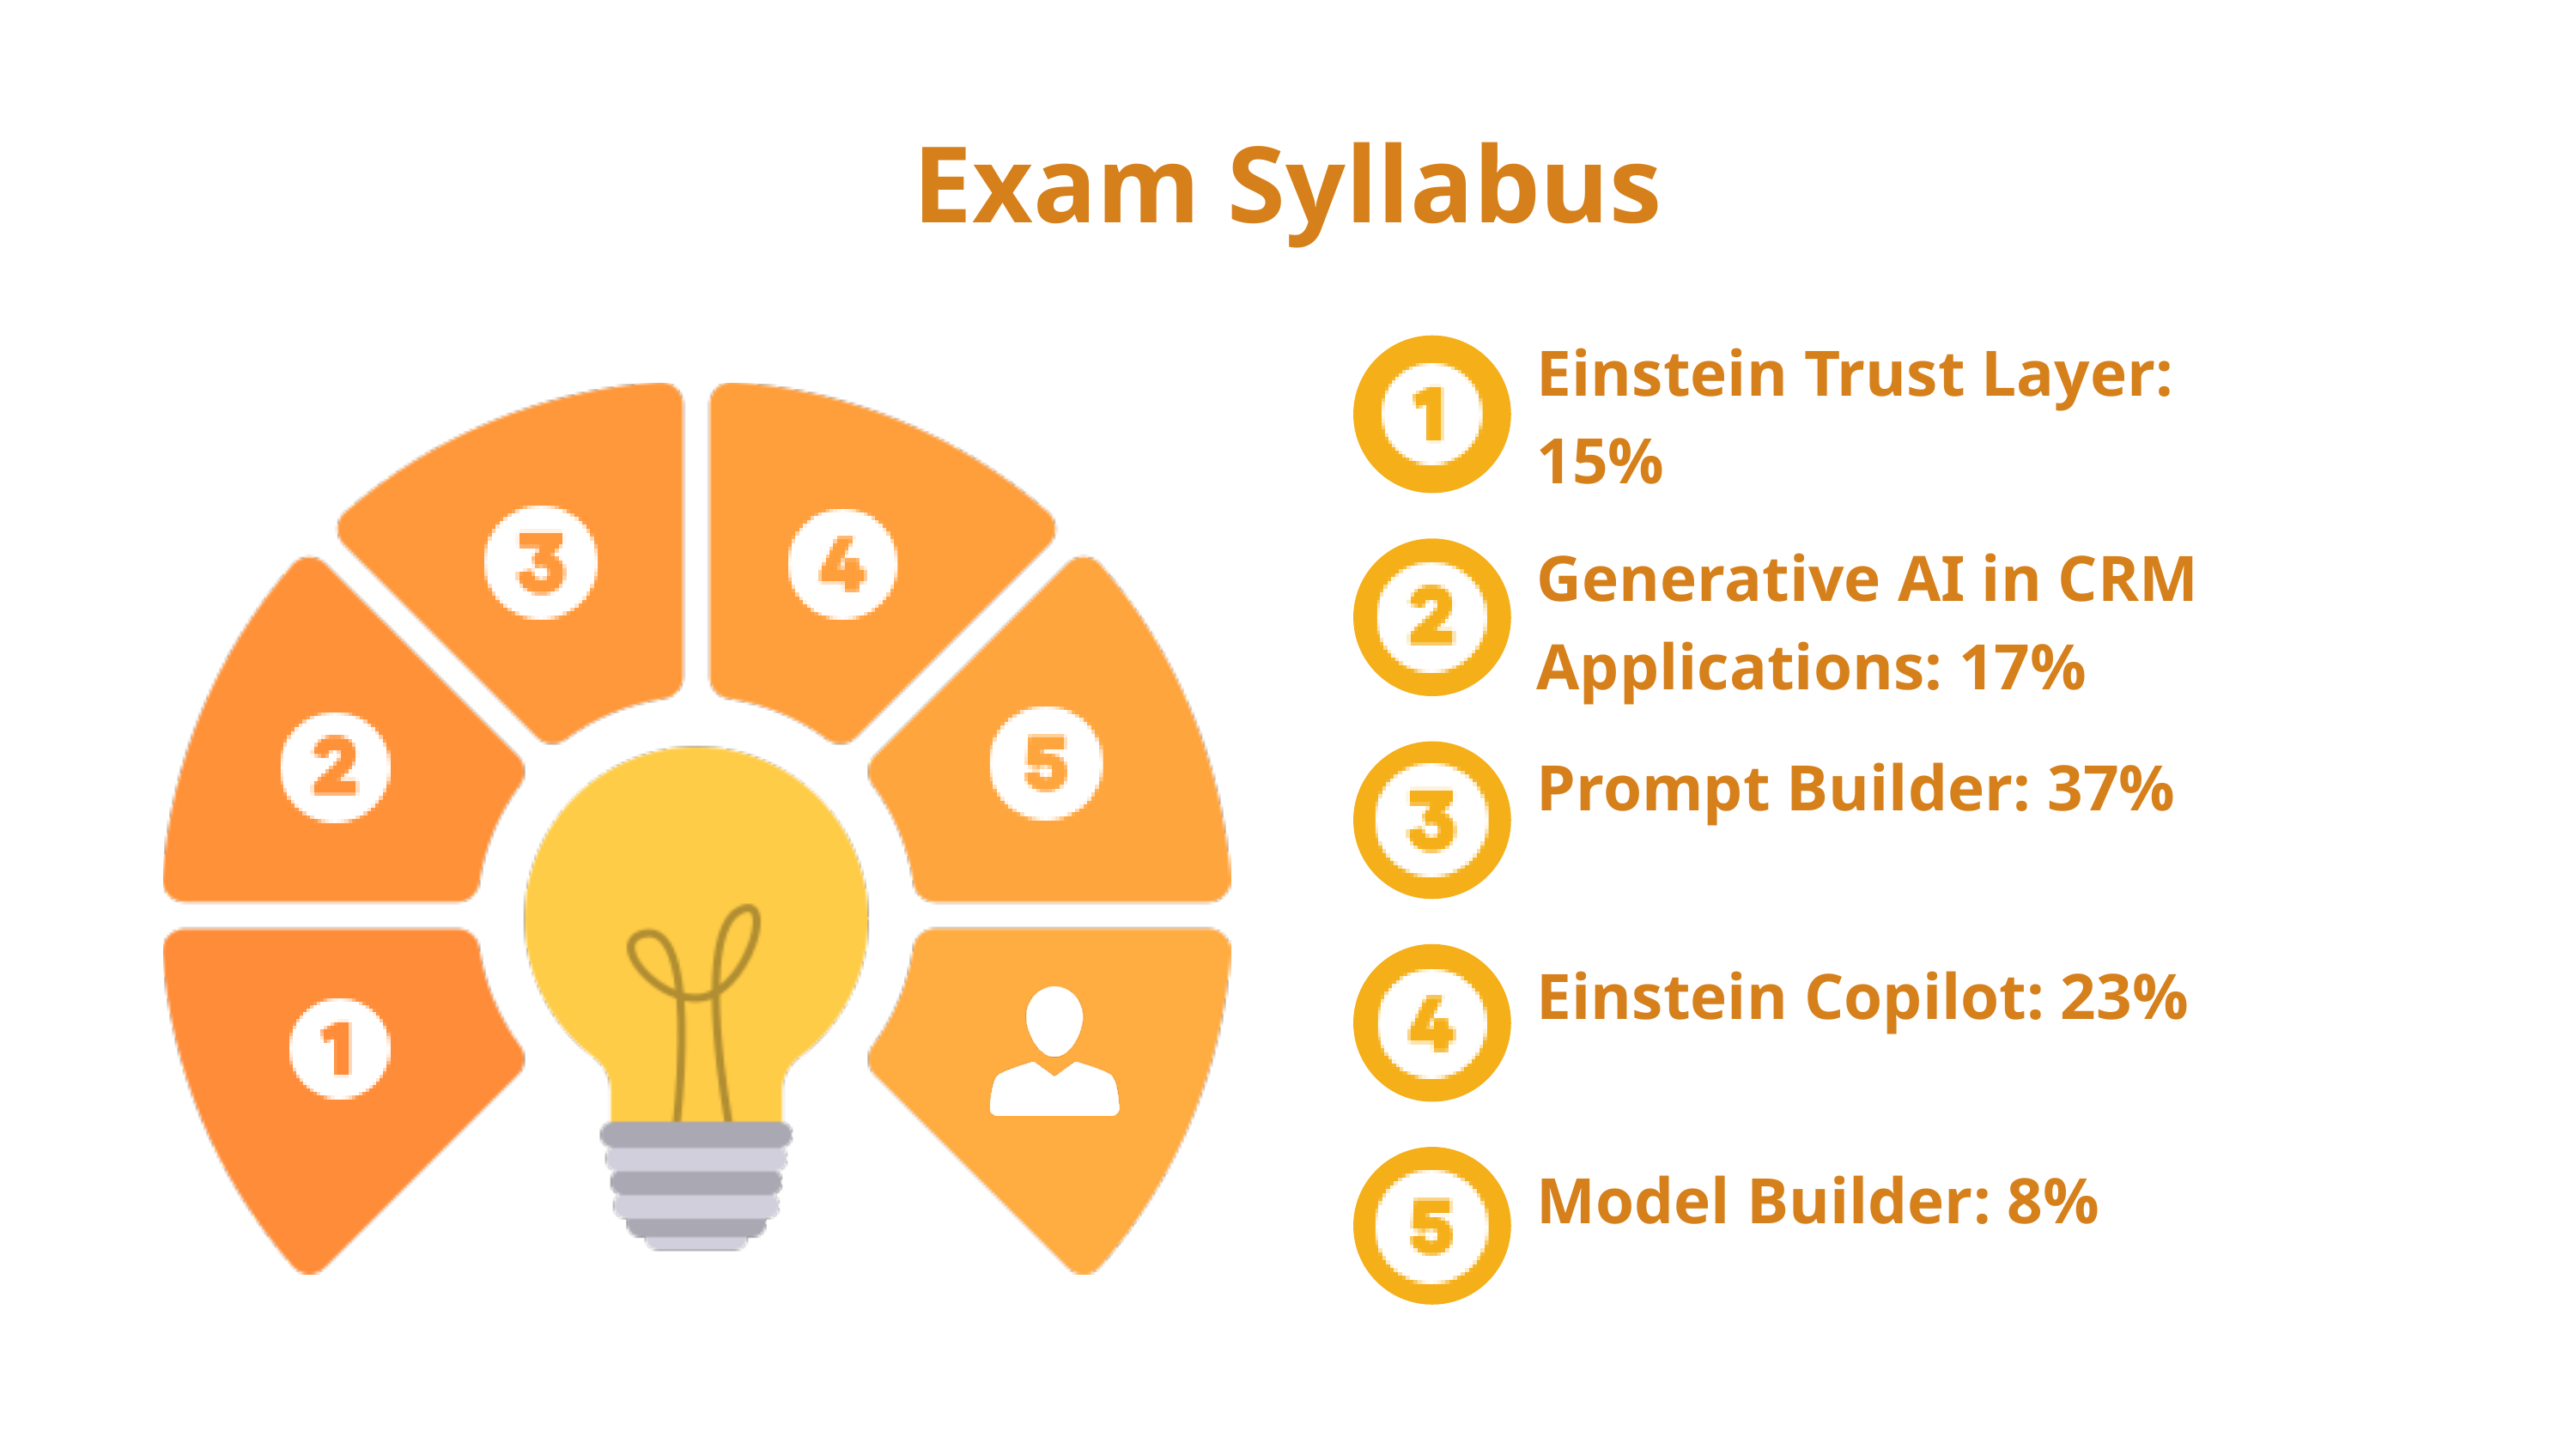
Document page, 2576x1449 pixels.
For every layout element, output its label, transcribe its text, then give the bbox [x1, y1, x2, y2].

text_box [1352, 741, 1511, 900]
text_box Einstein Copilot: 23% [1536, 943, 2236, 1120]
text_box [280, 712, 391, 823]
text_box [1352, 943, 1511, 1102]
text_box [989, 706, 1103, 821]
text_box [989, 986, 1121, 1116]
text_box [1352, 335, 1511, 494]
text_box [1352, 538, 1511, 697]
text_box Prompt Builder: 37% [1536, 735, 2236, 911]
text_box [788, 509, 898, 620]
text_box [1352, 1146, 1511, 1305]
text_box [289, 998, 391, 1100]
text_box Generative AI in CRM Applications: 17% [1536, 526, 2411, 790]
text_box Model Builder: 8% [1536, 1149, 2351, 1325]
text_box Einstein Trust Layer: 15% [1536, 320, 2241, 526]
text_box [484, 506, 598, 620]
text_box Exam Syllabus [424, 117, 2152, 244]
text_box [163, 383, 1231, 1276]
